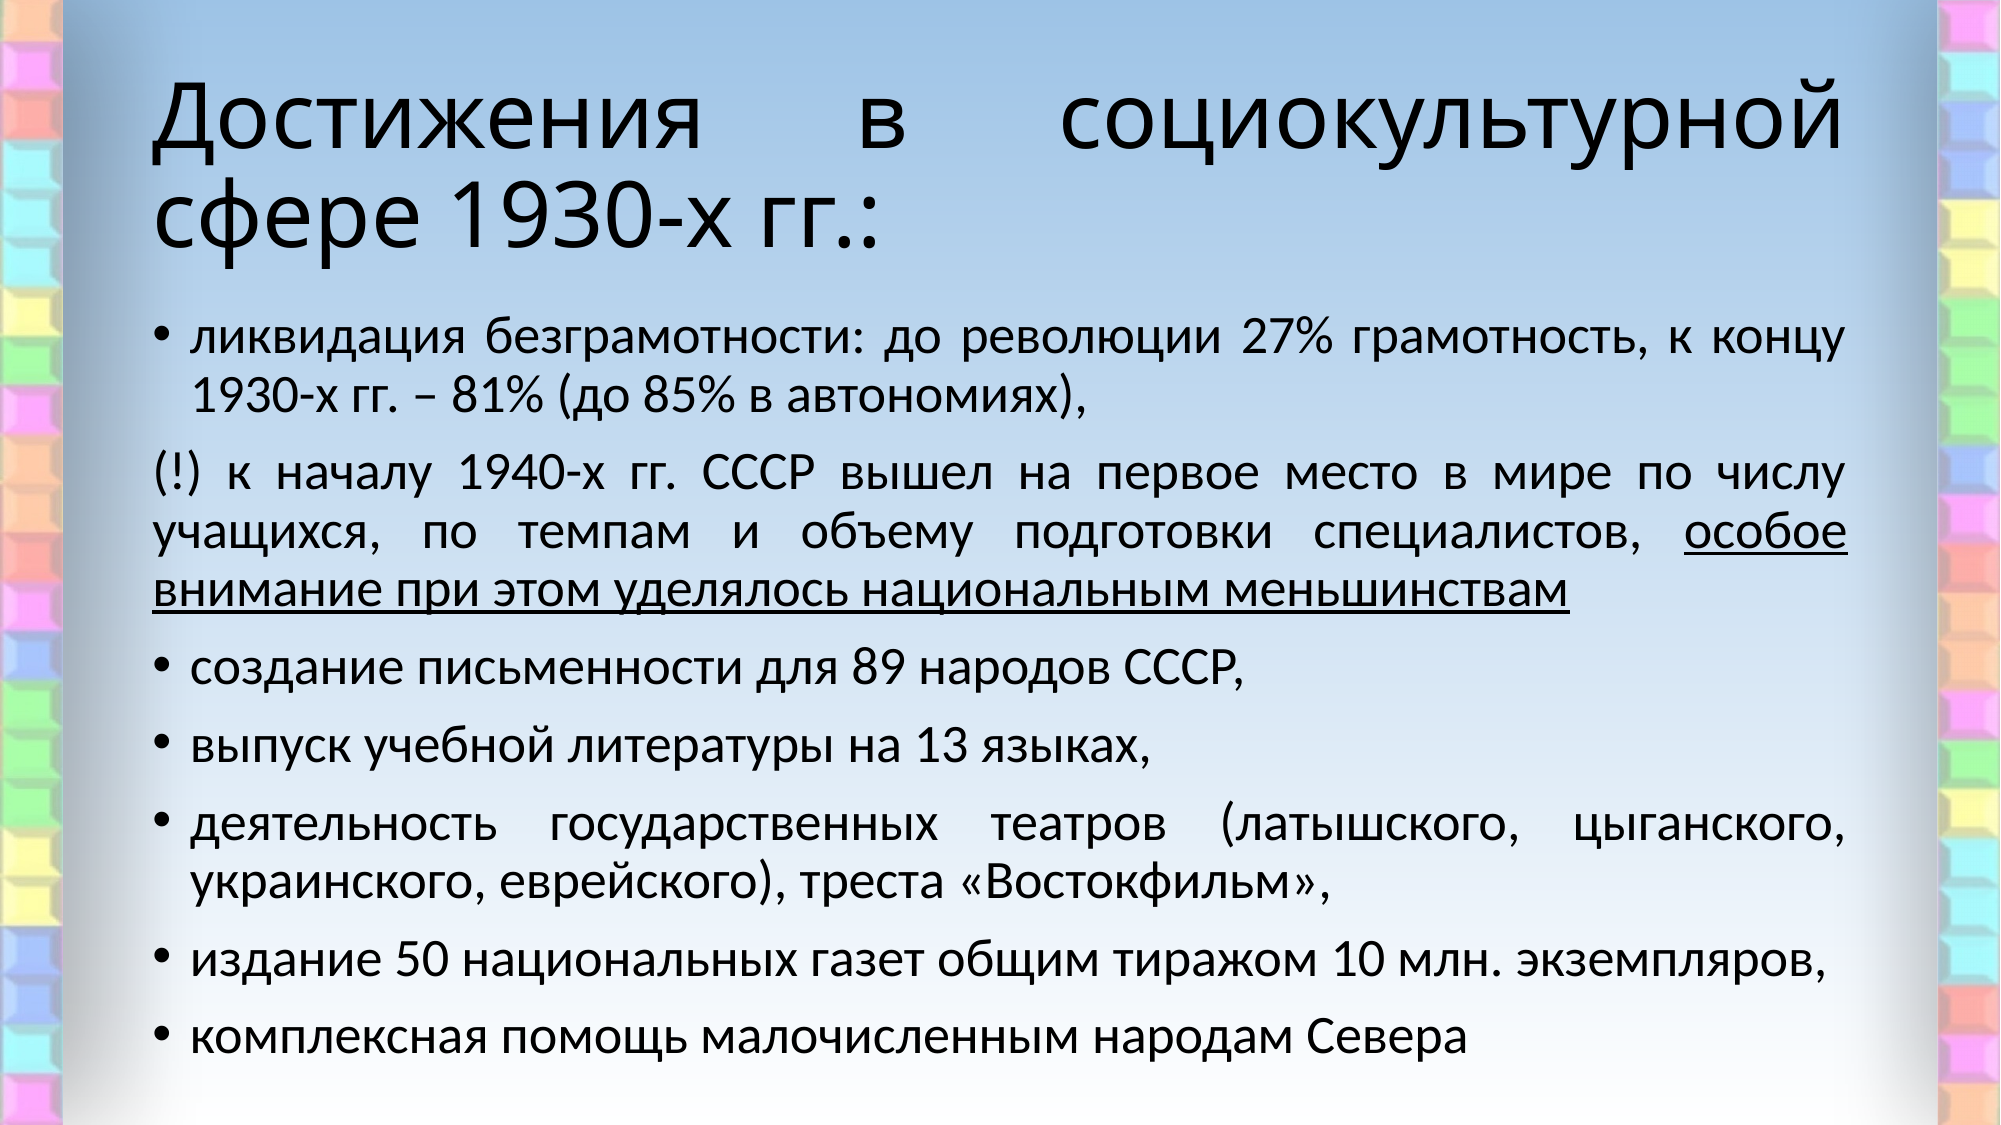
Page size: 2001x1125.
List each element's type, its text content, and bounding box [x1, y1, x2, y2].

picture [1937, 0, 2000, 1125]
list ликвидация безграмотности: до революции 27% грамотность, к концу 1930-х гг. – 81% (до 85% в автономиях), (!) к началу 1940-х гг. СССР вышел на первое место в мире по числу учащихся, по темпам и объему подготовки специалистов, особое внимание при этом уделялось национальным меньшинствам создание письменности для 89 народов СССР, выпуск учебной литературы на 13 языках, деятельность государственных театров (латышского, цыганского, украинского, еврейского), треста «Востокфильм», издание 50 национальных газет общим тиражом 10 млн. экземпляров, комплексная помощь малочисленным народам Севера [163, 299, 1863, 1092]
title Достижения в социокультурной сфере 1930-х гг.: [168, 59, 1863, 278]
picture [0, 0, 63, 1125]
